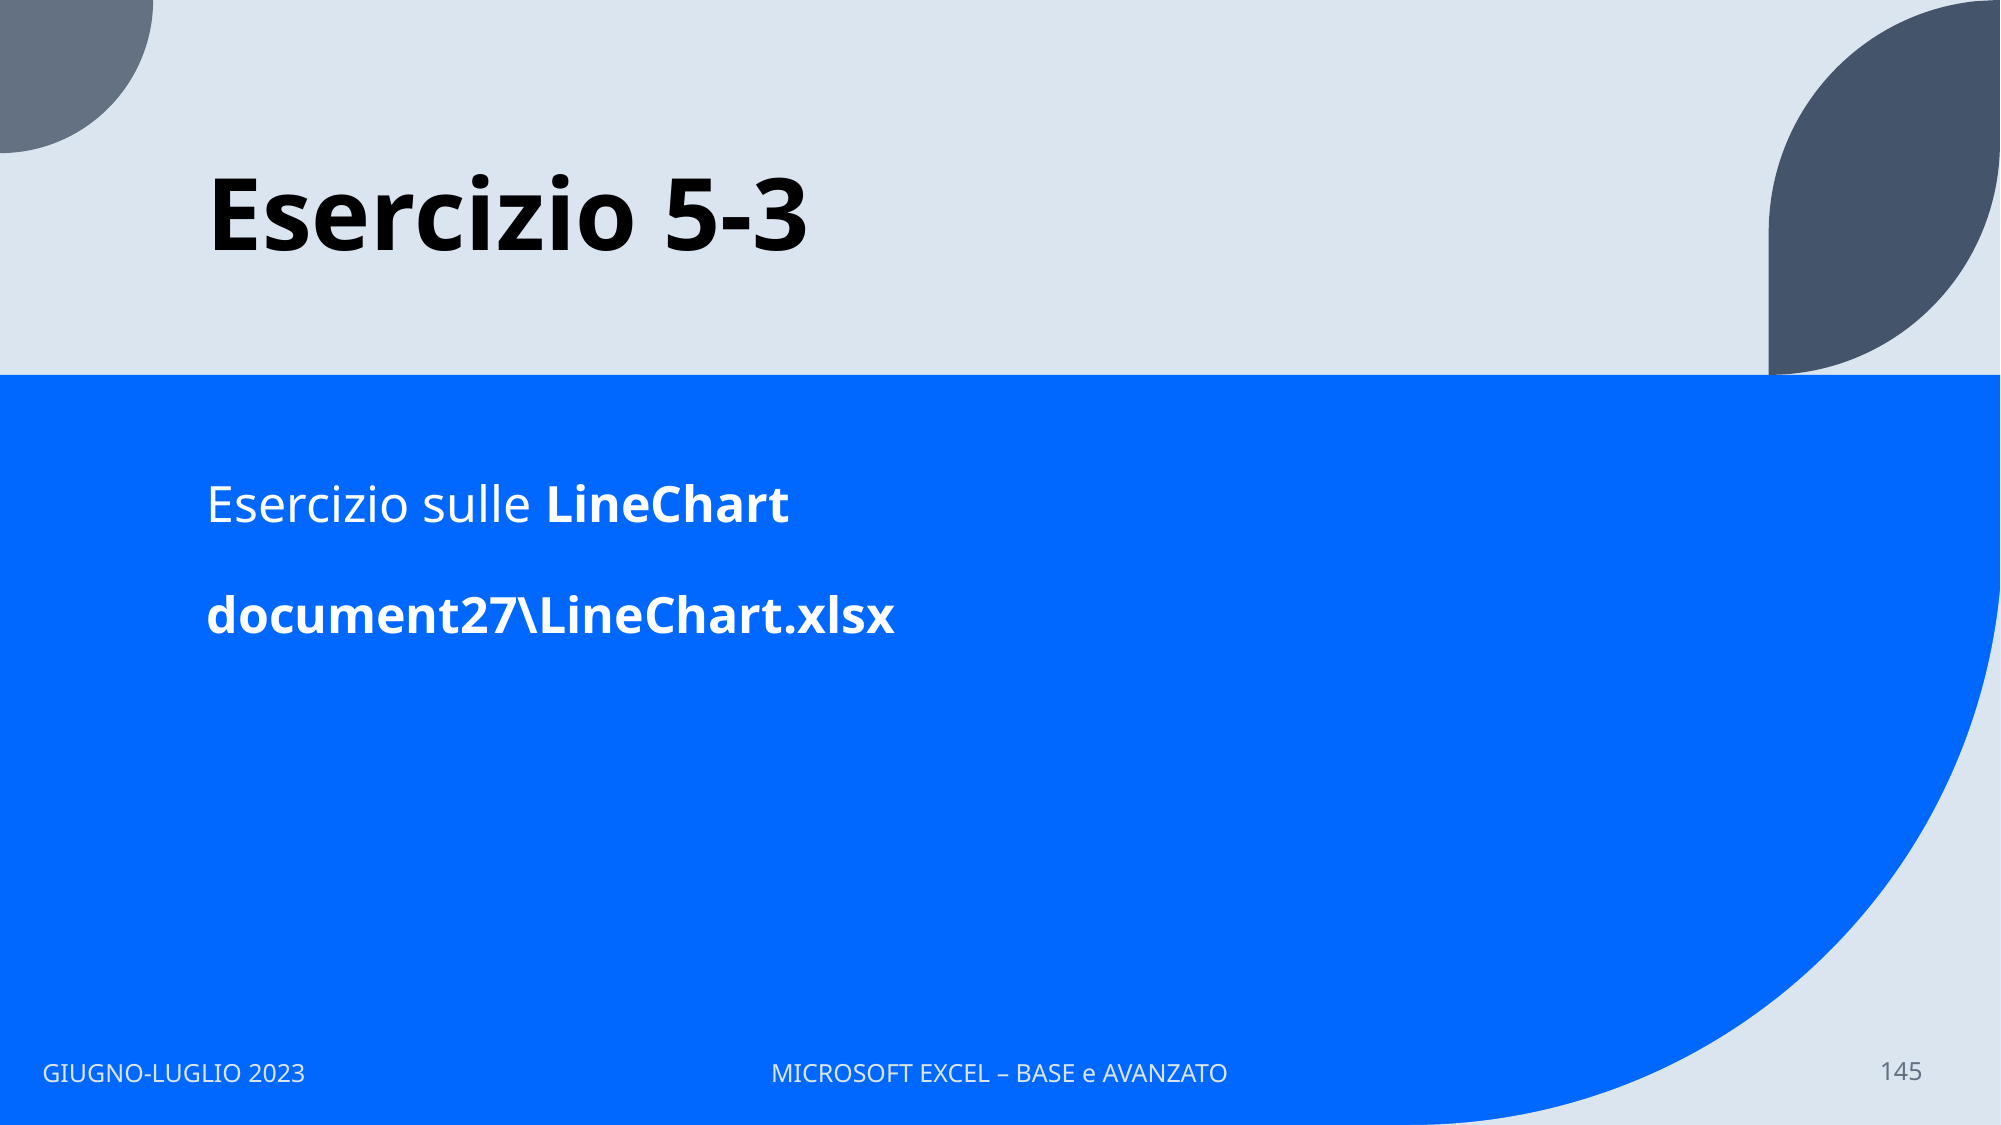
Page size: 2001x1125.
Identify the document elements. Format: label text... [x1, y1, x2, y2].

title Esercizio 5-3 [191, 62, 1796, 280]
footer MICROSOFT EXCEL – BASE e AVANZATO [662, 1042, 1338, 1103]
slide_number 145 [1674, 1042, 1938, 1103]
slide_number GIUGNO-LUGLIO 2023 [27, 1042, 478, 1103]
list Esercizio sulle LineChart document27\LineChart.xlsx [191, 435, 1796, 1043]
